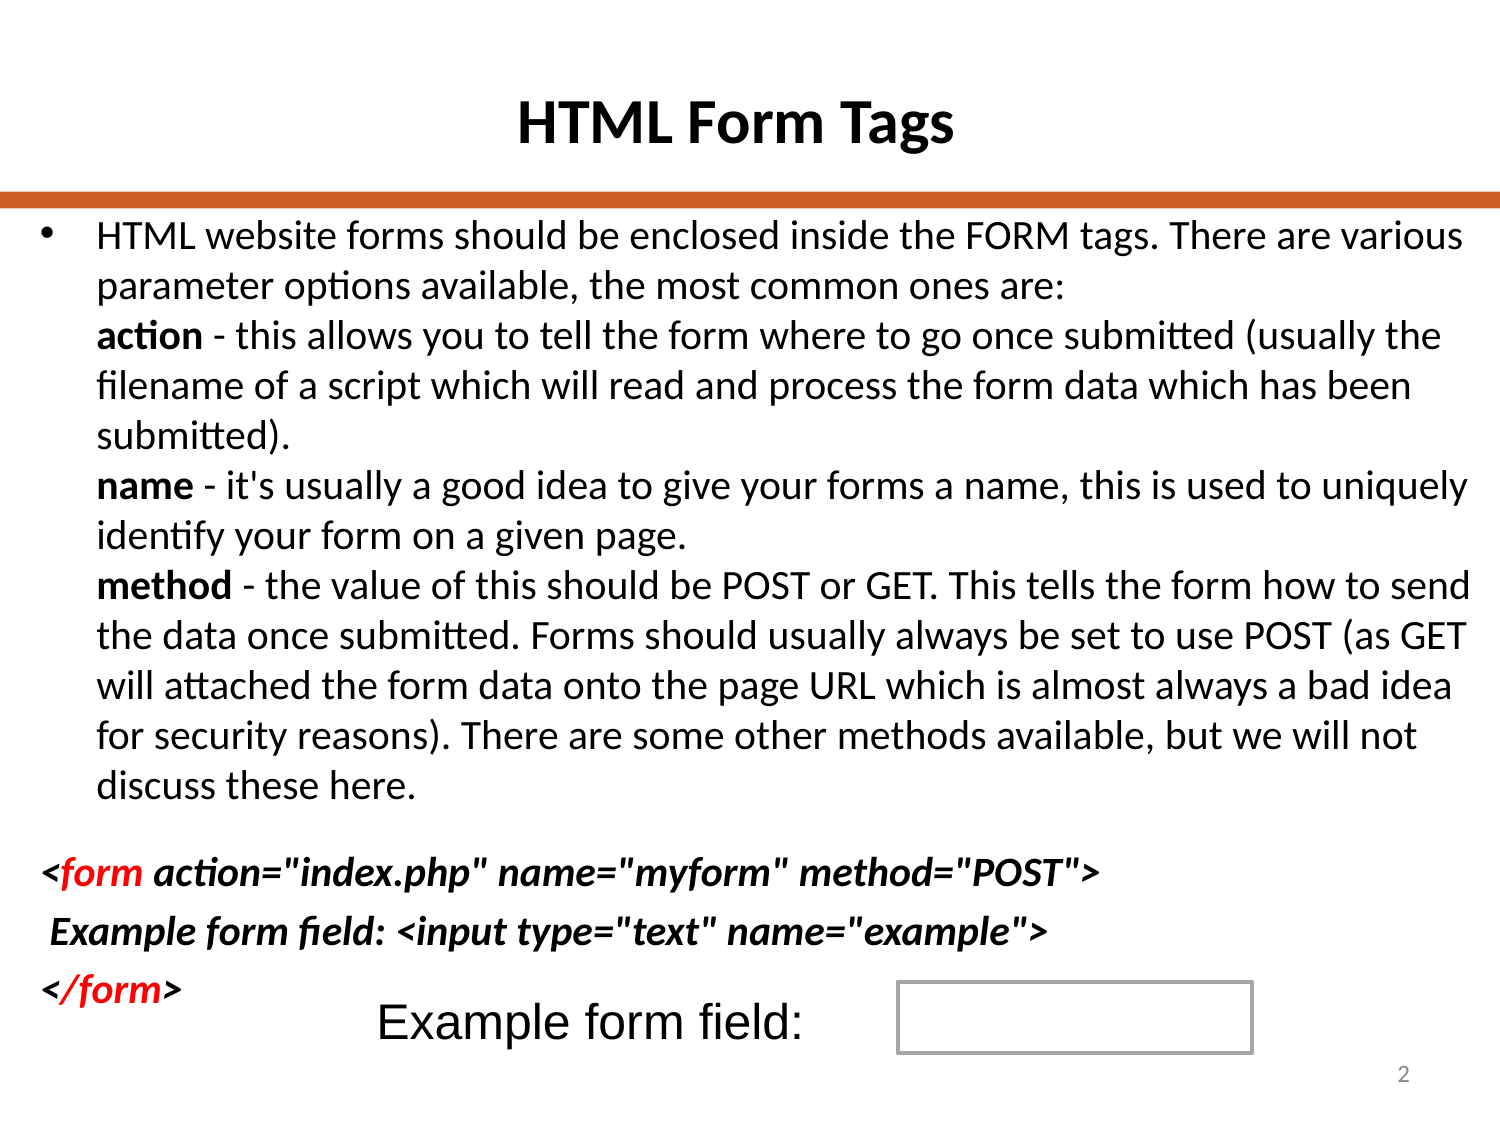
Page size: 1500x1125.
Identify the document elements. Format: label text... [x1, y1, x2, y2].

slide_number 2 [1074, 1042, 1425, 1103]
text_box [896, 980, 1254, 1055]
title HTML Form Tags [61, 72, 1412, 165]
list HTML website forms should be enclosed inside the FORM tags. There are various parameter options available, the most common ones are: action - this allows you to tell the form where to go once submitted (usually the filename of a script which will read and process the form data which has been submitted). name - it's usually a good idea to give your forms a name, this is used to uniquely identify your form on a given page. method - the value of this should be POST or GET. This tells the form how to send the data once submitted. Forms should usually always be set to use POST (as GET will attached the form data onto the page URL which is almost always a bad idea for security reasons). There are some other methods available, but we will not discuss these here. <form action="index.php" name="myform" method="POST"> Example form field: <input type="text" name="example"> </form> [24, 200, 1500, 1043]
text_box Example form field: [361, 981, 834, 1057]
